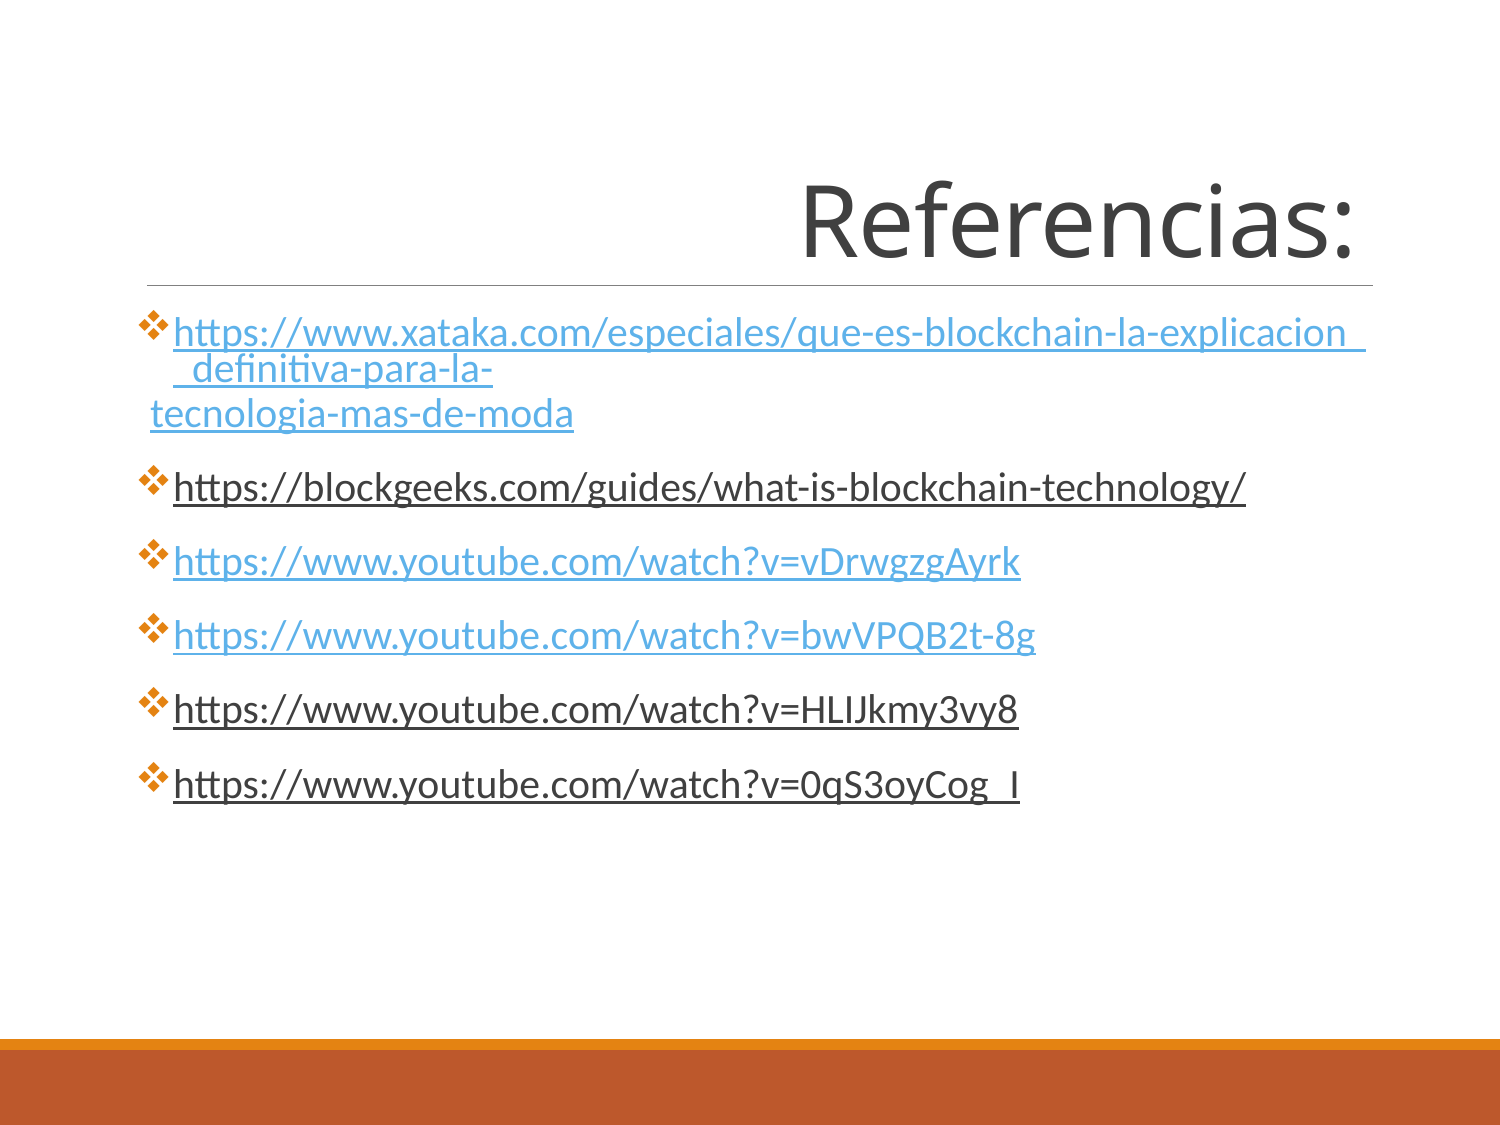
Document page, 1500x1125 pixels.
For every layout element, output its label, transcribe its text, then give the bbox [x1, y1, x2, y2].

title Referencias: [135, 47, 1373, 285]
list https://www.xataka.com/especiales/que-es-blockchain-la-explicacion definitiva-para-la-tecnologia-mas-de-moda https://blockgeeks.com/guides/what-is-blockchain-technology/ https://www.youtube.com/watch?v=vDrwgzgAyrk https://www.youtube.com/watch?v=bwVPQB2t-8g https://www.youtube.com/watch?v=HLIJkmy3vy8 https://www.youtube.com/watch?v=0qS3oyCog_I [135, 302, 1373, 963]
